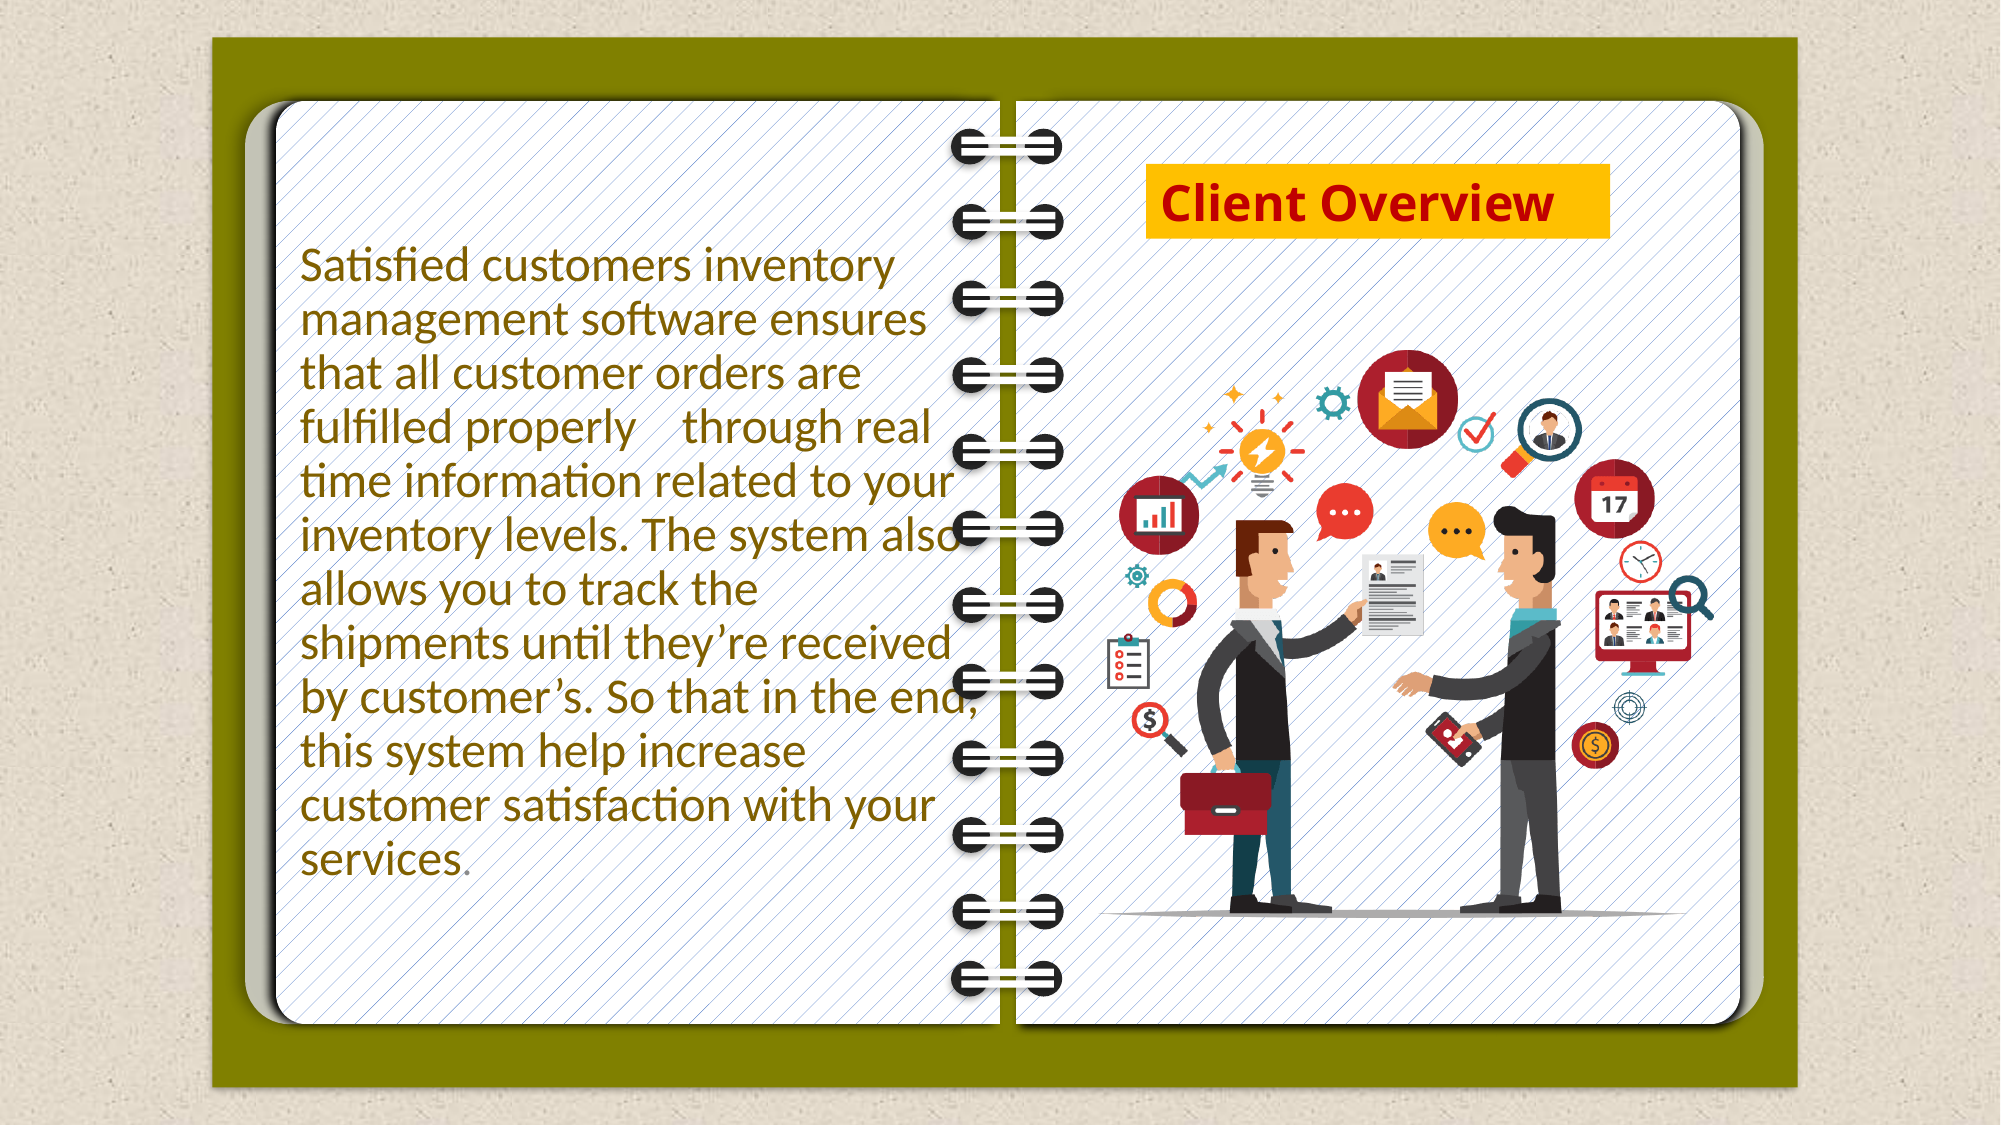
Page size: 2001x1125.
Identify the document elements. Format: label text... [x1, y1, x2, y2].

text_box [960, 147, 1055, 157]
text_box [962, 452, 1056, 462]
text_box [1029, 892, 1065, 925]
text_box [1029, 356, 1065, 389]
text_box [951, 202, 988, 236]
text_box [962, 824, 1056, 833]
text_box [962, 912, 1056, 922]
text_box [962, 671, 1056, 680]
text_box [960, 968, 1055, 977]
text_box [949, 127, 986, 164]
text_box [962, 441, 1056, 450]
text_box [962, 606, 1056, 615]
text_box [211, 36, 1799, 1088]
text_box [1029, 816, 1065, 849]
text_box [1029, 662, 1065, 696]
picture [0, 0, 2001, 1125]
text_box [962, 901, 1056, 910]
text_box [962, 364, 1056, 374]
text_box Satisfied customers inventory management software ensures that all customer orders are fulfilled properly through real time information related to your inventory levels. The system also allows you to track the shipments until they’re received by customer’s. So that in the end, this system help increase customer satisfaction with your services. [274, 99, 1001, 1026]
text_box [951, 586, 987, 620]
text_box [1015, 99, 1742, 1026]
text_box [962, 376, 1056, 385]
text_box [951, 816, 988, 850]
text_box [962, 211, 1056, 220]
text_box [949, 959, 986, 994]
text_box [1028, 127, 1064, 160]
text_box [1029, 279, 1065, 312]
text_box [962, 517, 1056, 527]
text_box [1028, 959, 1064, 992]
text_box [1029, 739, 1065, 772]
text_box [951, 356, 987, 390]
text_box [962, 594, 1056, 604]
text_box [951, 892, 987, 926]
text_box [1029, 509, 1065, 542]
text_box [1738, 104, 1765, 1011]
text_box [951, 739, 987, 773]
text_box [1028, 202, 1065, 236]
text_box [951, 509, 987, 543]
text_box [951, 279, 987, 313]
text_box [962, 287, 1056, 297]
text_box [244, 102, 274, 1023]
text_box [962, 529, 1056, 538]
text_box [951, 662, 987, 696]
text_box [962, 222, 1056, 232]
text_box [962, 747, 1056, 757]
text_box [1028, 432, 1065, 466]
text_box [960, 136, 1055, 145]
text_box [962, 682, 1056, 692]
text_box [962, 299, 1056, 309]
text_box [951, 432, 988, 466]
text_box [960, 979, 1055, 989]
text_box [962, 836, 1056, 845]
text_box [962, 759, 1056, 768]
text_box [1029, 586, 1065, 619]
text_box Client Overview [1146, 163, 1611, 239]
